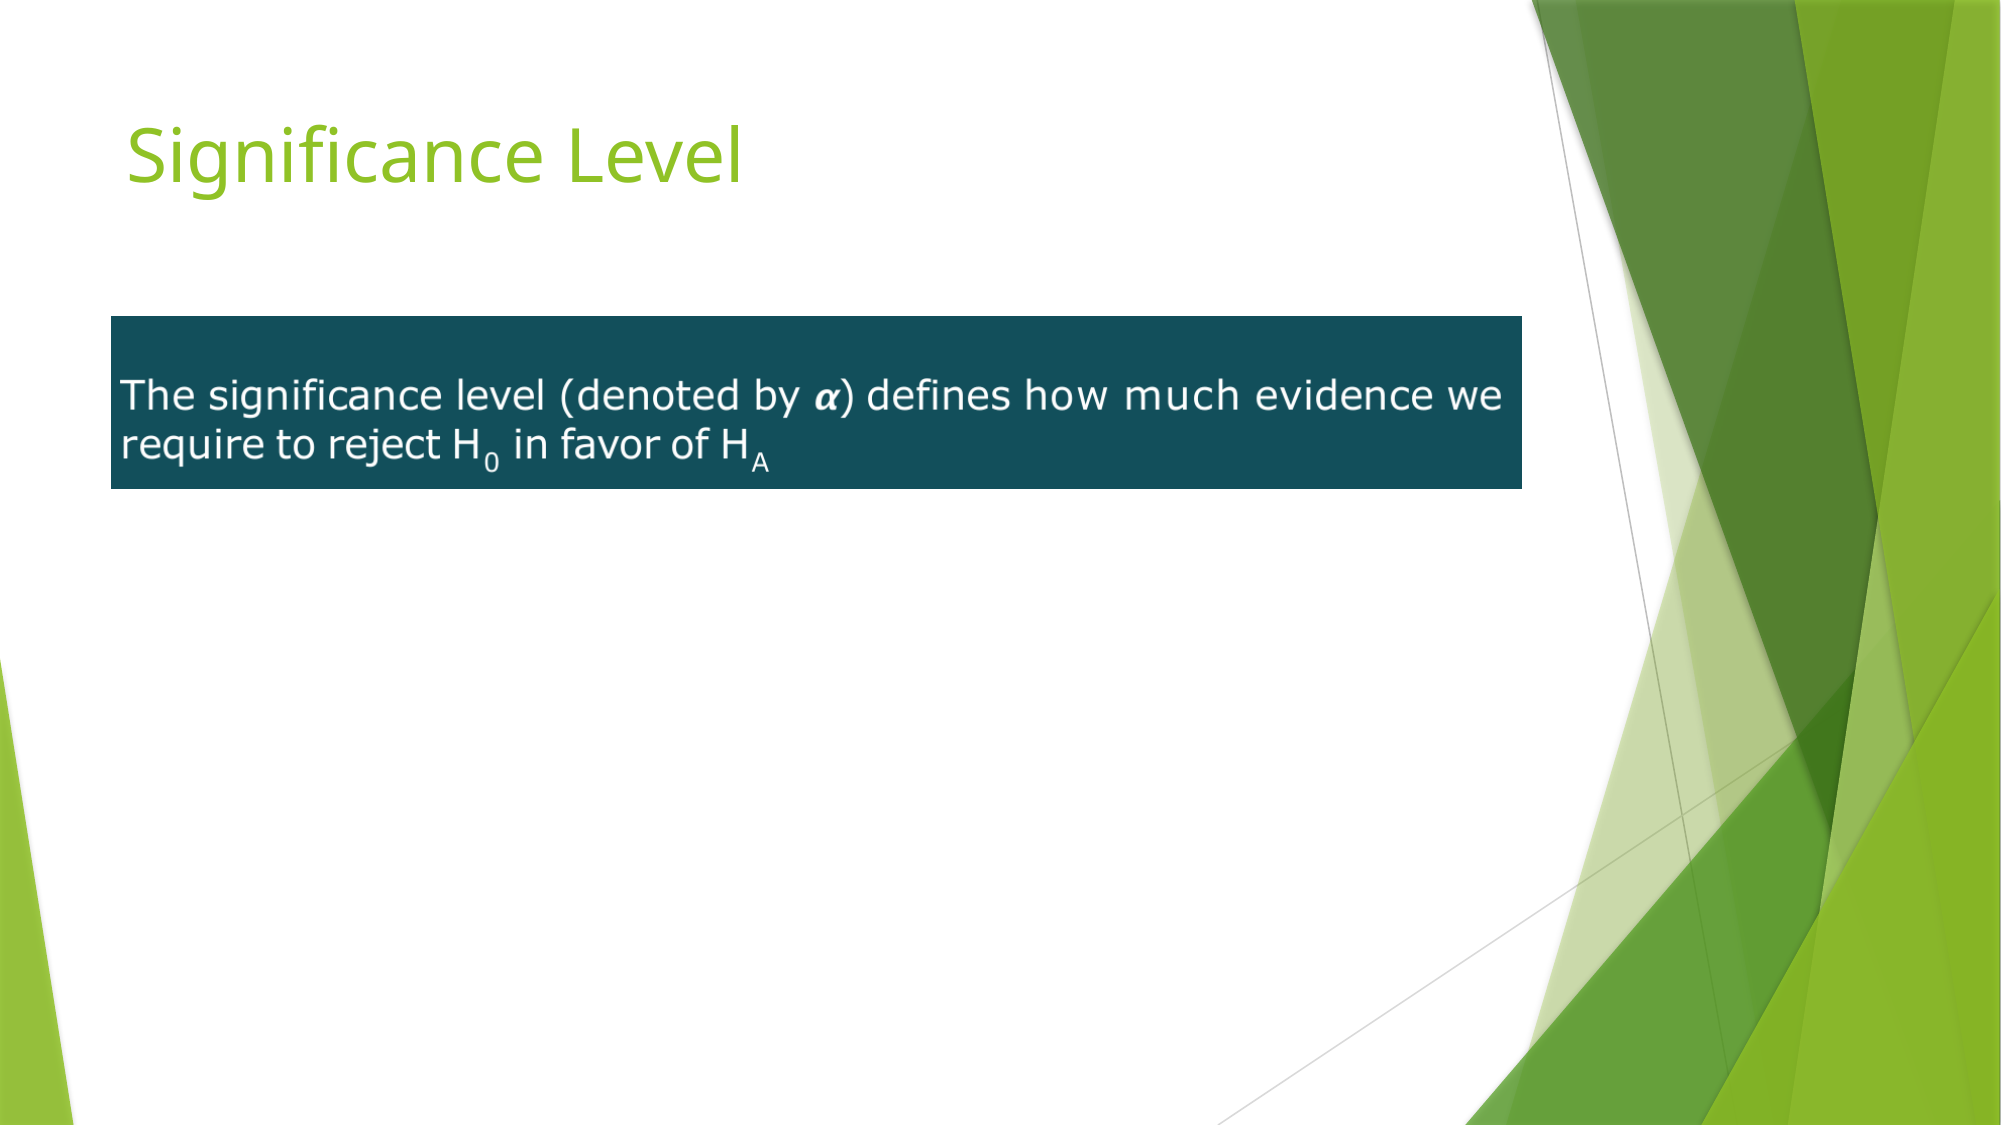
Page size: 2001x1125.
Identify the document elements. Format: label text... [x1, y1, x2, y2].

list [110, 316, 1522, 489]
title Significance Level [111, 99, 1522, 316]
